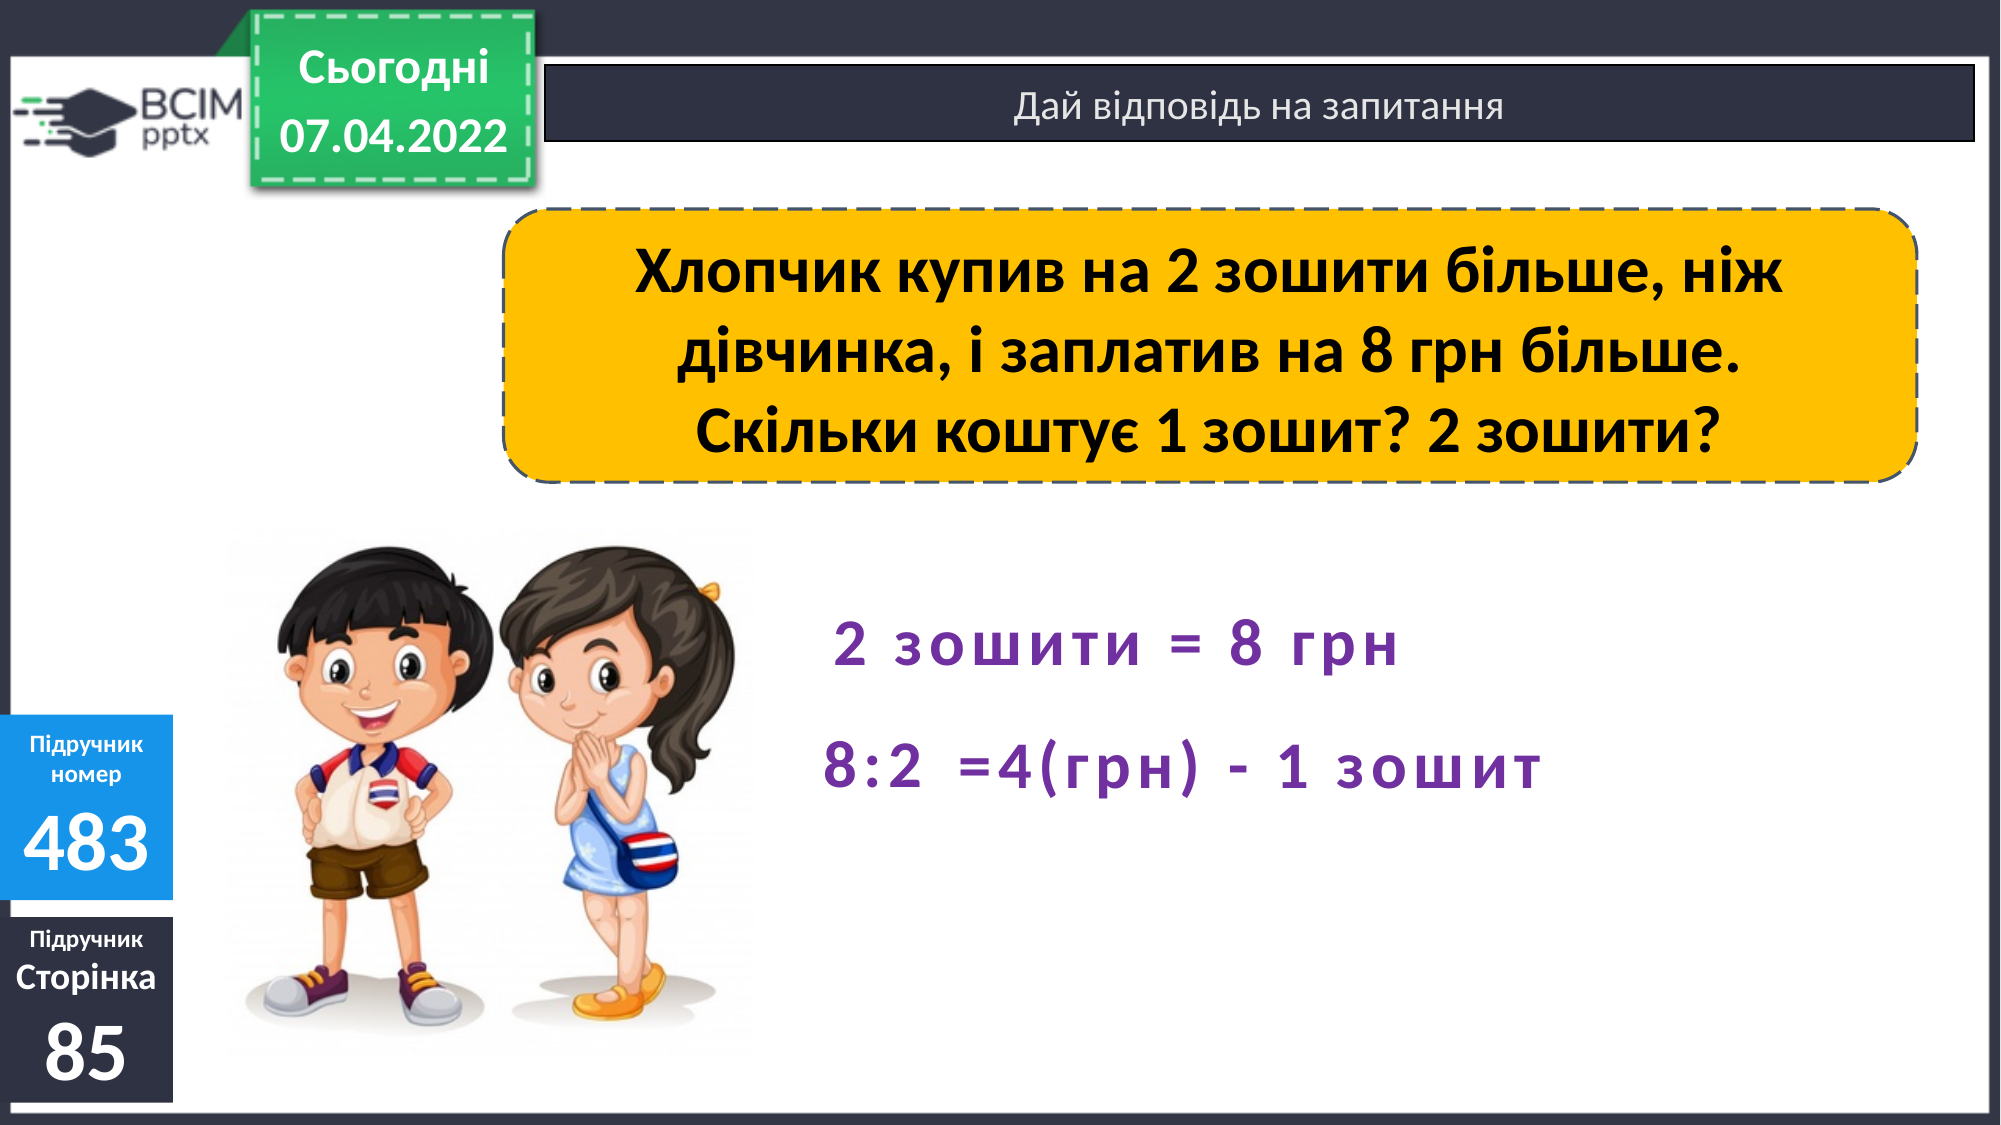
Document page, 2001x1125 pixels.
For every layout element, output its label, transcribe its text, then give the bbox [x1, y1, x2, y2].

text_box Хлопчик купив на 2 зошити більше, ніж дівчинка, і заплатив на 8 грн більше. Скільки коштує 1 зошит? 2 зошити? [502, 207, 1918, 484]
text_box 2 зошити = 8 грн [818, 591, 1616, 687]
text_box Сьогодні [284, 26, 535, 101]
text_box 07.04.2022 [263, 101, 524, 164]
text_box =4(грн) - 1 зошит [944, 714, 1742, 810]
text_box Підручник номер 483 [0, 714, 174, 901]
text_box Підручник Сторінка 85 [0, 916, 174, 1104]
picture [0, 0, 2001, 1125]
text_box Дай відповідь на запитання [544, 64, 1975, 142]
text_box 8:2 [808, 713, 982, 809]
